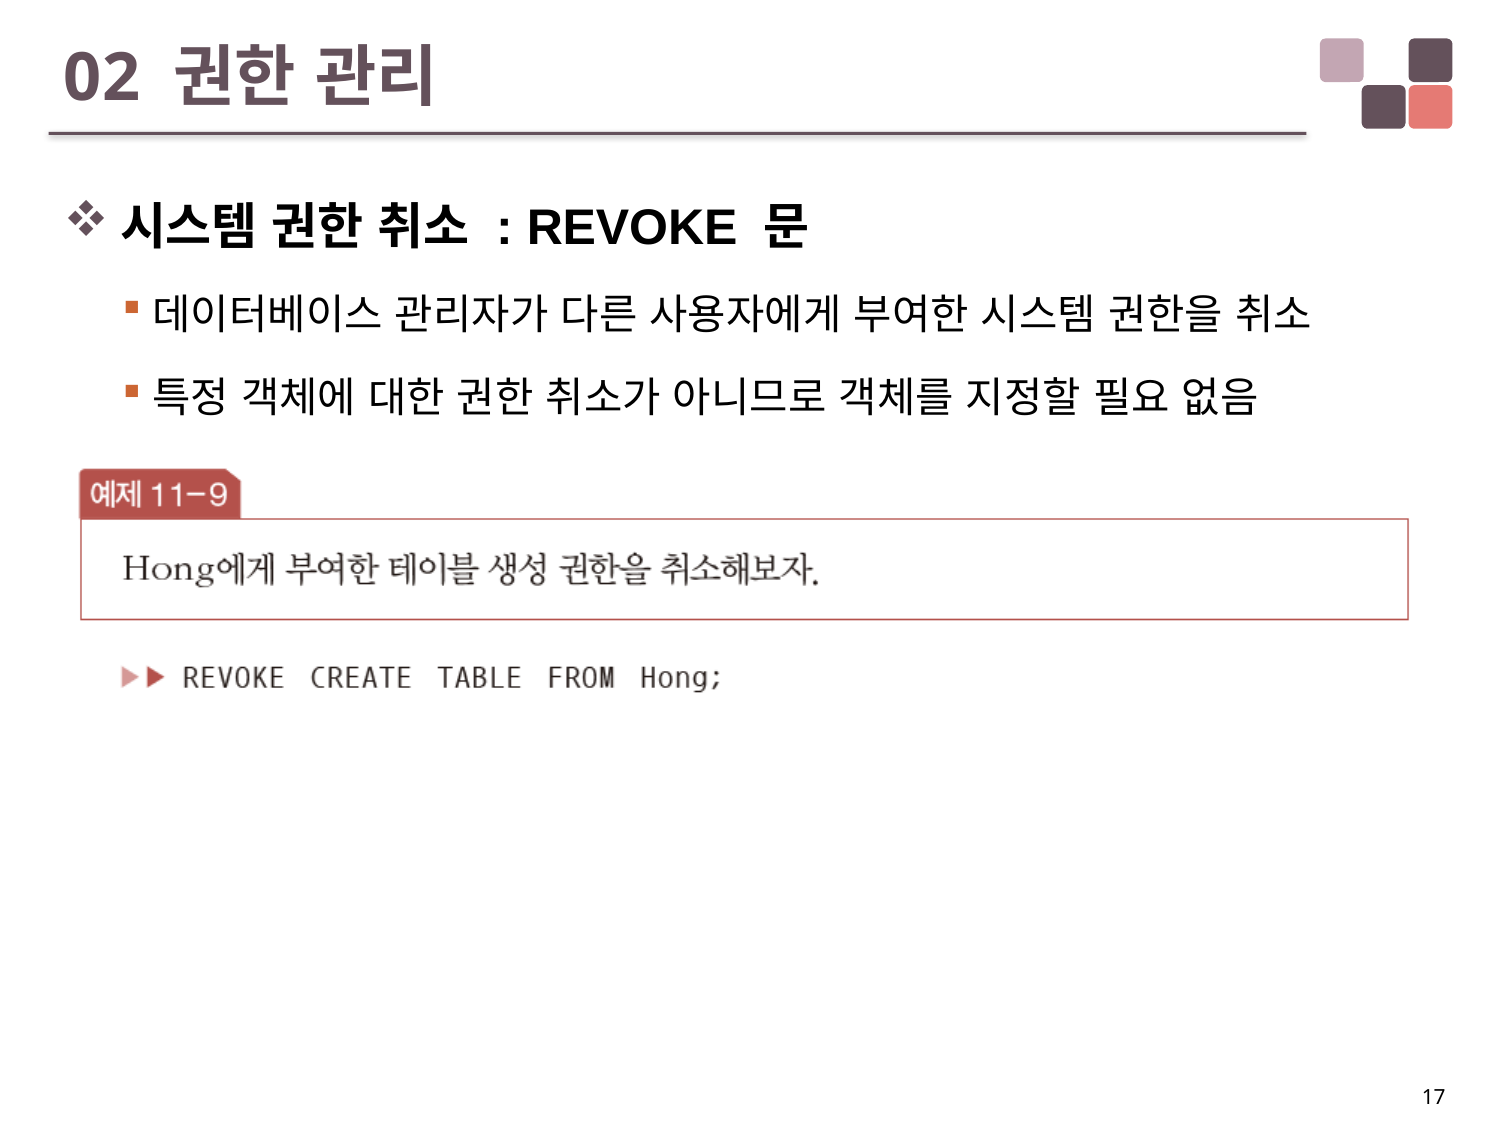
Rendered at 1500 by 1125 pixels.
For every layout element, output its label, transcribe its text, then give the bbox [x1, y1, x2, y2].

picture [69, 451, 1431, 701]
title 02 권한 관리 [48, 25, 1459, 123]
list 시스템 권한 취소 : REVOKE 문 데이터베이스 관리자가 다른 사용자에게 부여한 시스템 권한을 취소 특정 객체에 대한 권한 취소가 아니므로 객체를 지정할 필요 없음 [48, 187, 1452, 1097]
